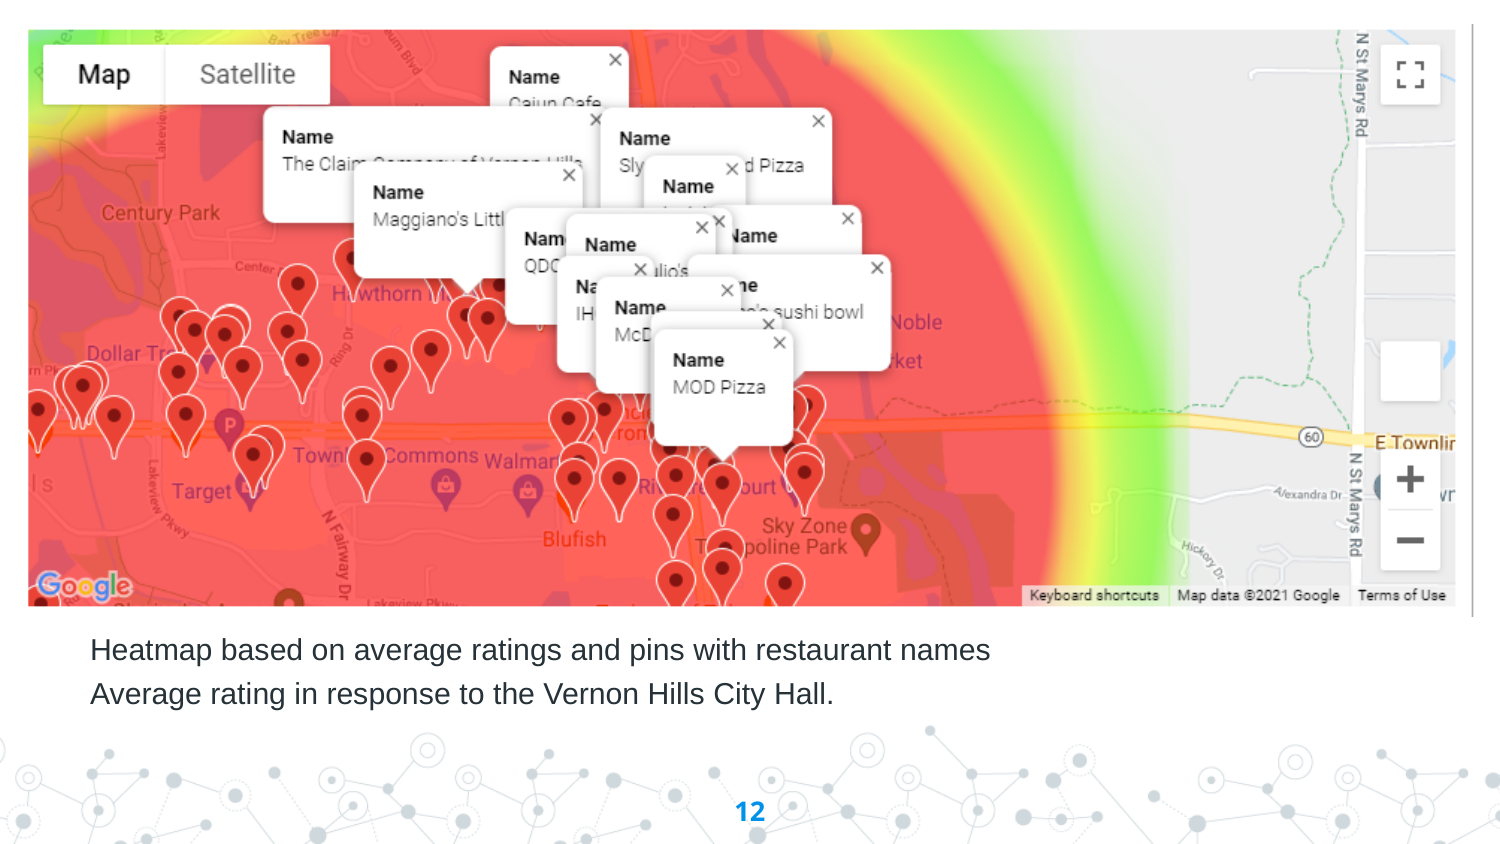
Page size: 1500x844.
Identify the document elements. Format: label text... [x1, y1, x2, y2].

picture [0, 0, 1500, 779]
list Heatmap based on average ratings and pins with restaurant names Average rating in response to the Vernon Hills City Hall. [75, 626, 1187, 726]
slide_number ‹#› [0, 779, 1500, 844]
